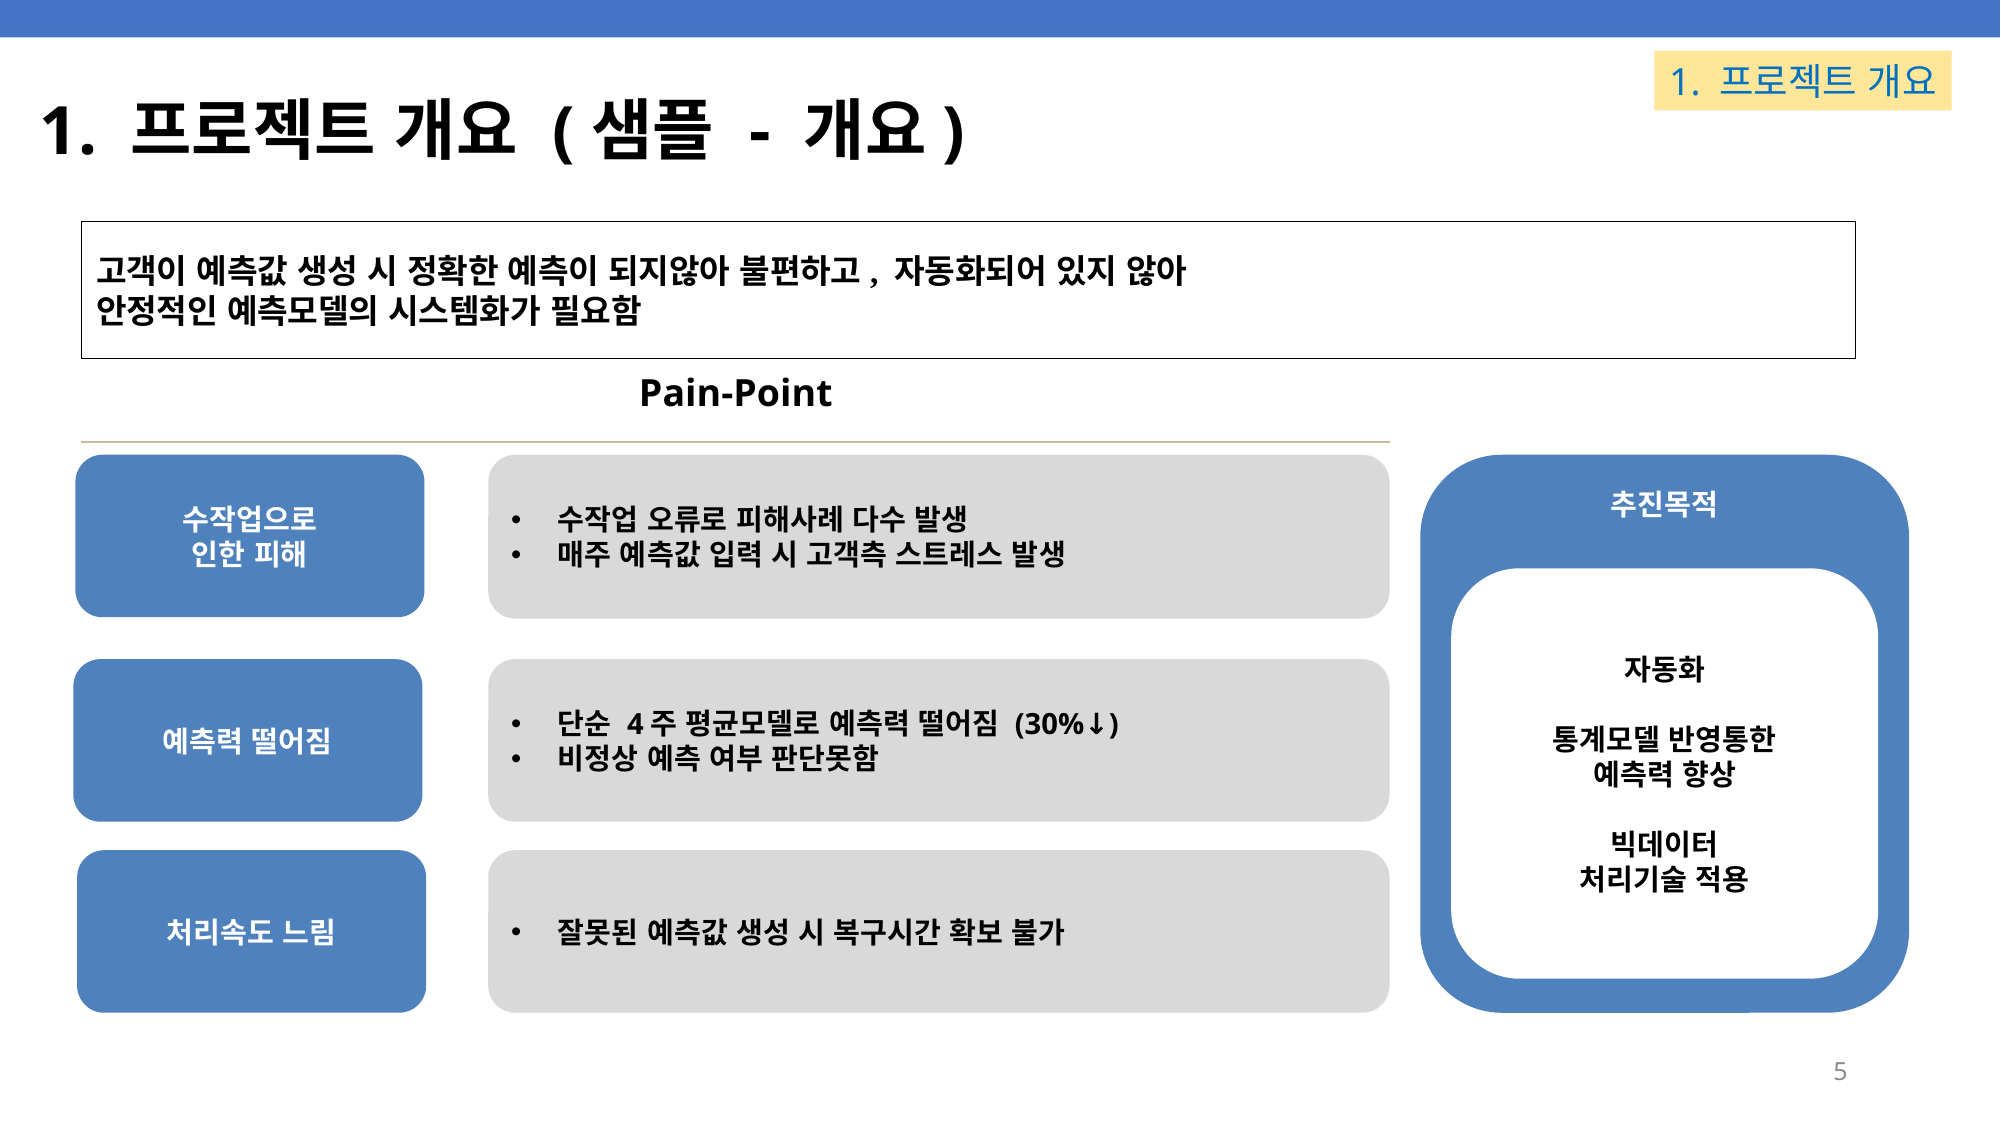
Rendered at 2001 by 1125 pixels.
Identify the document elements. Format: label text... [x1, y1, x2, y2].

text_box 추진목적 [1420, 454, 1910, 1013]
text_box 자동화 통계모델 반영통한 예측력 향상 빅데이터 처리기술 적용 [1451, 568, 1879, 979]
text_box 예측력 떨어짐 [73, 659, 423, 822]
text_box 고객이 예측값 생성 시 정확한 예측이 되지않아 불편하고, 자동화되어 있지 않아 안정적인 예측모델의 시스템화가 필요함 [81, 221, 1856, 359]
text_box 처리속도 느림 [77, 850, 427, 1013]
text_box 수작업 오류로 피해사례 다수 발생 매주 예측값 입력 시 고객측 스트레스 발생 [488, 454, 1390, 619]
text_box Pain-Point [624, 361, 848, 421]
text_box 잘못된 예측값 생성 시 복구시간 확보 불가 [488, 850, 1390, 1013]
text_box 1. 프로젝트 개요 [1654, 50, 1952, 111]
text_box 단순 4주 평균모델로 예측력 떨어짐 (30%↓) 비정상 예측 여부 판단못함 [488, 659, 1390, 822]
slide_number 5 [1412, 1042, 1863, 1103]
text_box 수작업으로 인한 피해 [75, 454, 425, 618]
title 1. 프로젝트 개요 (샘플 - 개요) [24, 65, 1965, 200]
